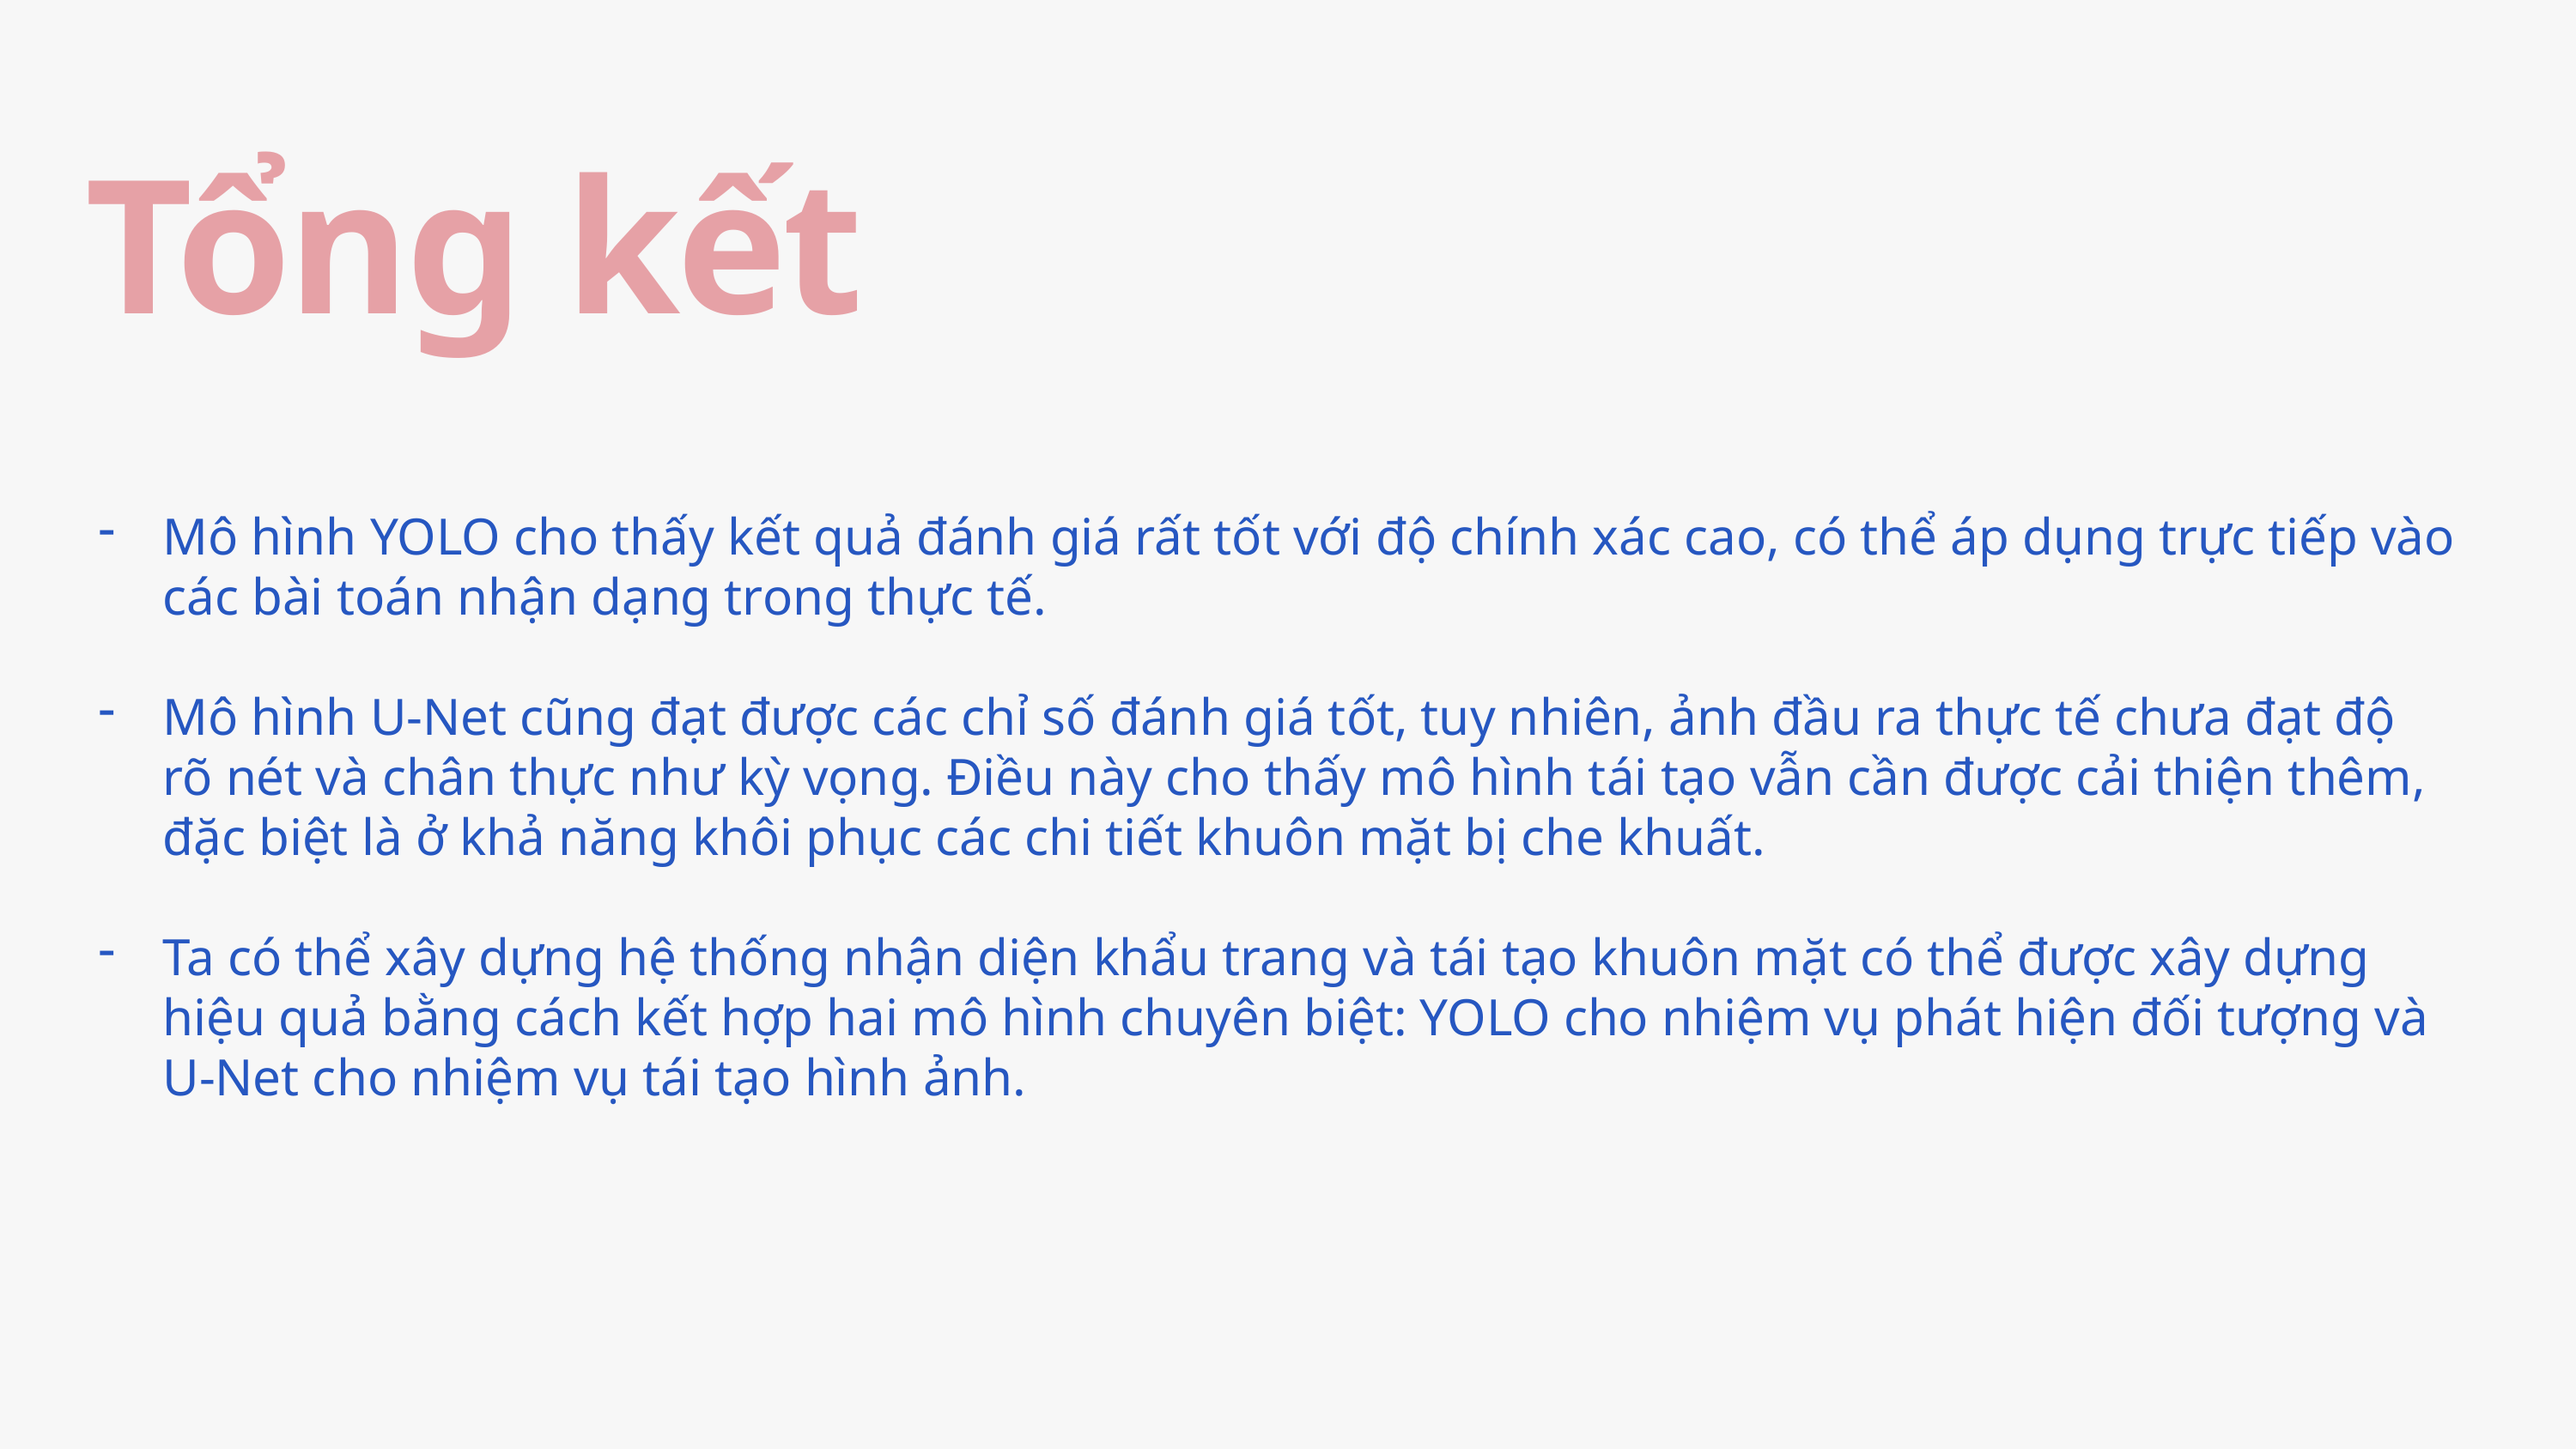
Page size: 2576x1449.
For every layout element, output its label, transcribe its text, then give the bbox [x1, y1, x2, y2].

text_box Tổng kết [85, 90, 2490, 351]
text_box Mô hình YOLO cho thấy kết quả đánh giá rất tốt với độ chính xác cao, có thể áp dụng trực tiếp vào các bài toán nhận dạng trong thực tế. Mô hình U-Net cũng đạt được các chỉ số đánh giá tốt, tuy nhiên, ảnh đầu ra thực tế chưa đạt độ rõ nét và chân thực như kỳ vọng. Điều này cho thấy mô hình tái tạo vẫn cần được cải thiện thêm, đặc biệt là ở khả năng khôi phục các chi tiết khuôn mặt bị che khuất. Ta có thể xây dựng hệ thống nhận diện khẩu trang và tái tạo khuôn mặt có thể được xây dựng hiệu quả bằng cách kết hợp hai mô hình chuyên biệt: YOLO cho nhiệm vụ phát hiện đối tượng và U-Net cho nhiệm vụ tái tạo hình ảnh. [85, 499, 2469, 1113]
